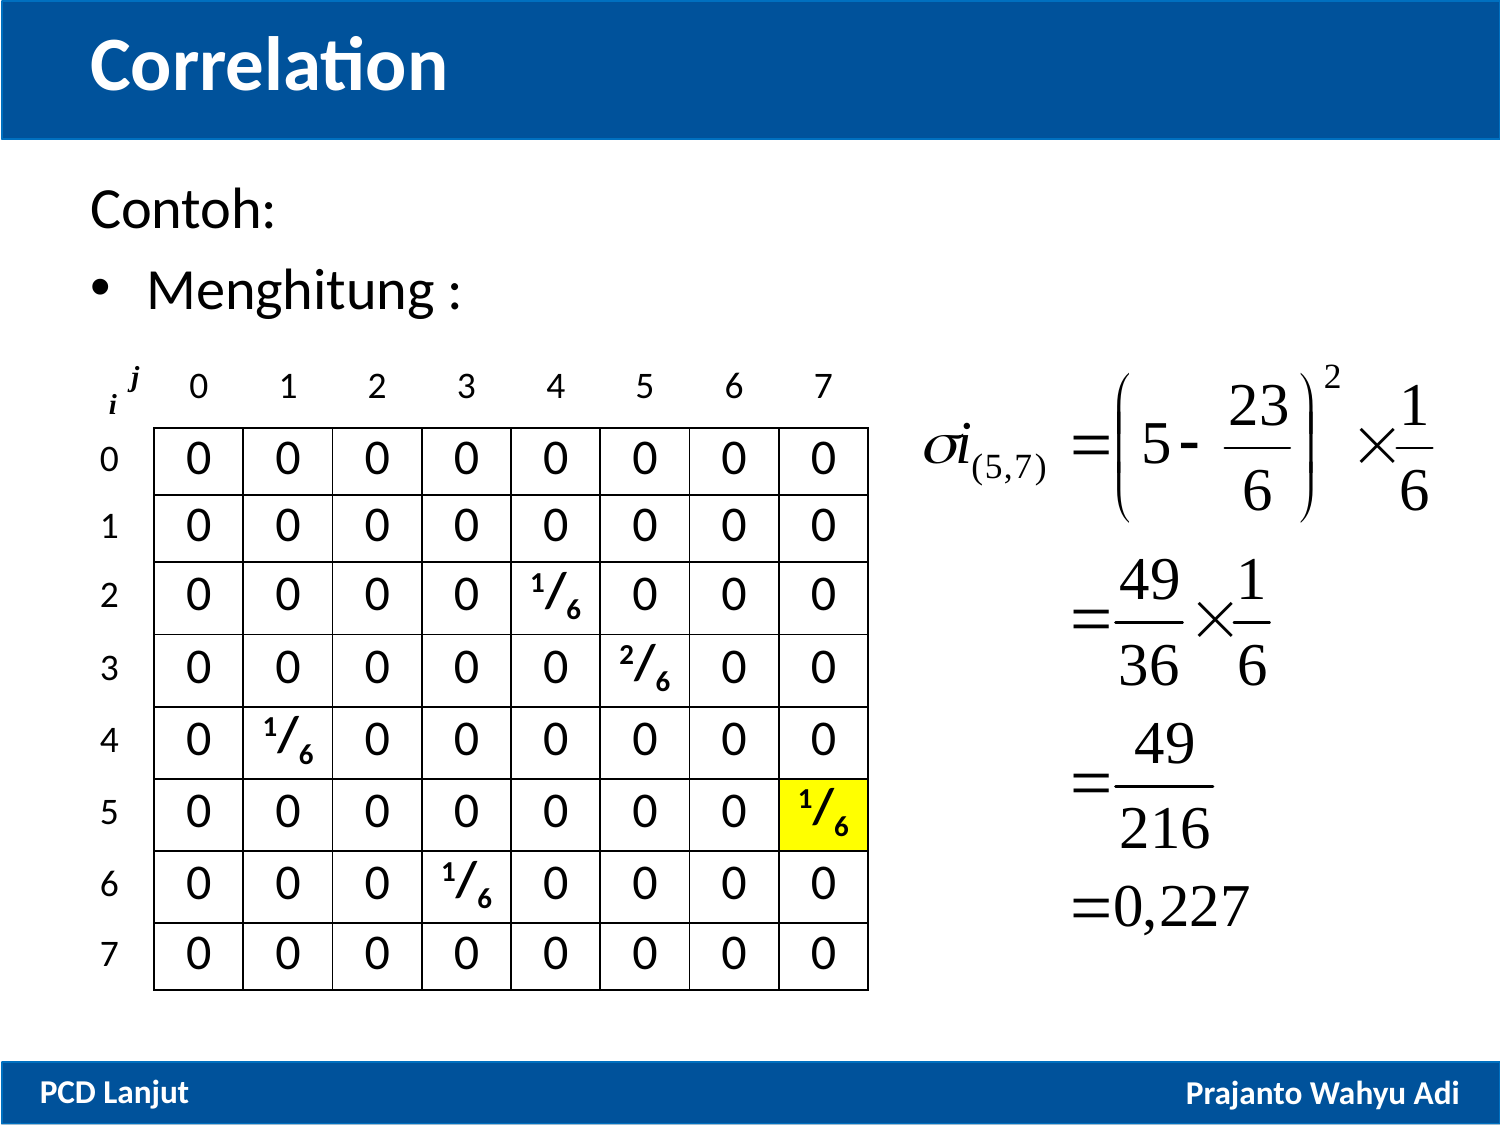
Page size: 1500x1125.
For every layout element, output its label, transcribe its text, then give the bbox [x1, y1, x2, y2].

table_cell 0 [244, 496, 332, 561]
table_cell 0 [780, 852, 867, 922]
table_cell 0 [155, 563, 242, 634]
table_header 3 [422, 350, 511, 427]
table_cell 0 [690, 563, 778, 634]
table_cell 1/6 [780, 780, 867, 850]
table_cell 0 [423, 563, 510, 634]
table_cell 0 [244, 429, 332, 494]
table_cell 2/6 [601, 635, 689, 706]
table_cell 0 [244, 563, 332, 634]
table_cell 0 [512, 635, 599, 706]
table_cell 0 [244, 635, 332, 706]
table_cell 1 [65, 495, 153, 562]
table_cell 0 [244, 852, 332, 922]
table_cell 0 [244, 924, 332, 989]
table_header i j [65, 350, 154, 428]
table_cell 0 [333, 852, 421, 922]
table_cell 0 [333, 563, 421, 634]
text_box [914, 350, 1448, 949]
table_cell 0 [333, 635, 421, 706]
table_cell 0 [155, 708, 242, 778]
title Correlation [75, 24, 1425, 118]
table_cell 0 [690, 635, 778, 706]
table_cell 0 [690, 852, 778, 922]
picture [0, 0, 1500, 1125]
table_cell 0 [155, 429, 242, 494]
table_cell 1/6 [244, 708, 332, 778]
table_cell 0 [780, 635, 867, 706]
table_header 2 [333, 350, 422, 427]
table_cell 0 [155, 635, 242, 706]
table_header 7 [779, 350, 868, 427]
table_cell 0 [690, 496, 778, 561]
table_cell 1/6 [423, 852, 510, 922]
table_cell 0 [65, 428, 153, 495]
table_cell 7 [65, 923, 153, 990]
table_cell 0 [423, 924, 510, 989]
table_cell 0 [155, 496, 242, 561]
table_cell 0 [601, 429, 689, 494]
table_cell 0 [690, 708, 778, 778]
table_cell 0 [512, 429, 599, 494]
table_cell 0 [244, 780, 332, 850]
table_cell 0 [690, 780, 778, 850]
table_cell 0 [780, 496, 867, 561]
table_header 6 [690, 350, 779, 427]
table_cell 0 [423, 780, 510, 850]
table_cell 5 [65, 779, 153, 851]
table_cell 0 [601, 924, 689, 989]
table_header 0 [154, 350, 243, 427]
table_cell 1/6 [512, 563, 599, 634]
table_cell 0 [780, 563, 867, 634]
table_cell 3 [65, 634, 153, 707]
table_cell 0 [512, 852, 599, 922]
table_cell 0 [423, 635, 510, 706]
table_cell 0 [333, 496, 421, 561]
table_cell 0 [601, 563, 689, 634]
table_cell 0 [601, 496, 689, 561]
table_cell 0 [690, 429, 778, 494]
table_cell 0 [333, 708, 421, 778]
table_cell 0 [780, 924, 867, 989]
table_cell 0 [512, 708, 599, 778]
table_cell 0 [780, 429, 867, 494]
table_cell 0 [512, 780, 599, 850]
table_header 4 [511, 350, 600, 427]
table_cell 0 [423, 708, 510, 778]
table_cell 0 [512, 924, 599, 989]
table_cell 0 [690, 924, 778, 989]
table_cell 0 [780, 708, 867, 778]
table_cell 4 [65, 707, 153, 779]
table_cell 0 [155, 924, 242, 989]
table_cell 0 [333, 780, 421, 850]
table_cell 0 [155, 852, 242, 922]
table_cell 6 [65, 851, 153, 923]
table_cell 0 [423, 496, 510, 561]
table_header 5 [600, 350, 690, 427]
table_cell 0 [601, 708, 689, 778]
table_header 1 [243, 350, 333, 427]
table_cell 0 [512, 496, 599, 561]
table_cell 0 [155, 780, 242, 850]
table_cell 2 [65, 562, 153, 634]
table_cell 0 [333, 924, 421, 989]
table_cell 0 [601, 780, 689, 850]
table_cell 0 [601, 852, 689, 922]
table_cell 0 [423, 429, 510, 494]
table_cell 0 [333, 429, 421, 494]
